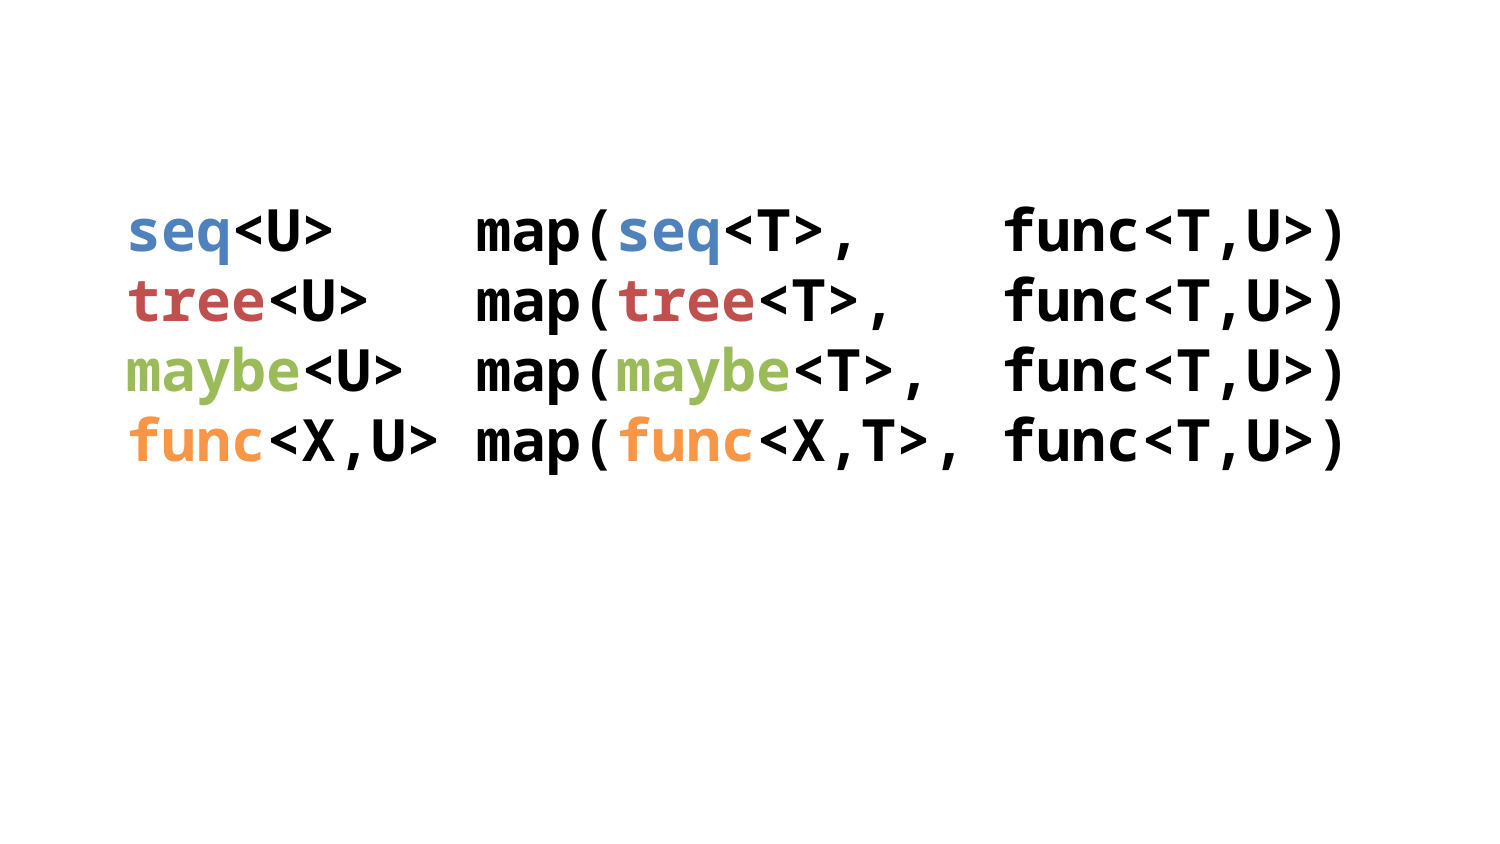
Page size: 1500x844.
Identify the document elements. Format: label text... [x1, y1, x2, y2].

text_box seq<U> map(seq<T>, func<T,U>) tree<U> map(tree<T>, func<T,U>) maybe<U> map(maybe<T>, func<T,U>) func<X,U> map(func<X,T>, func<T,U>) [112, 185, 1400, 480]
